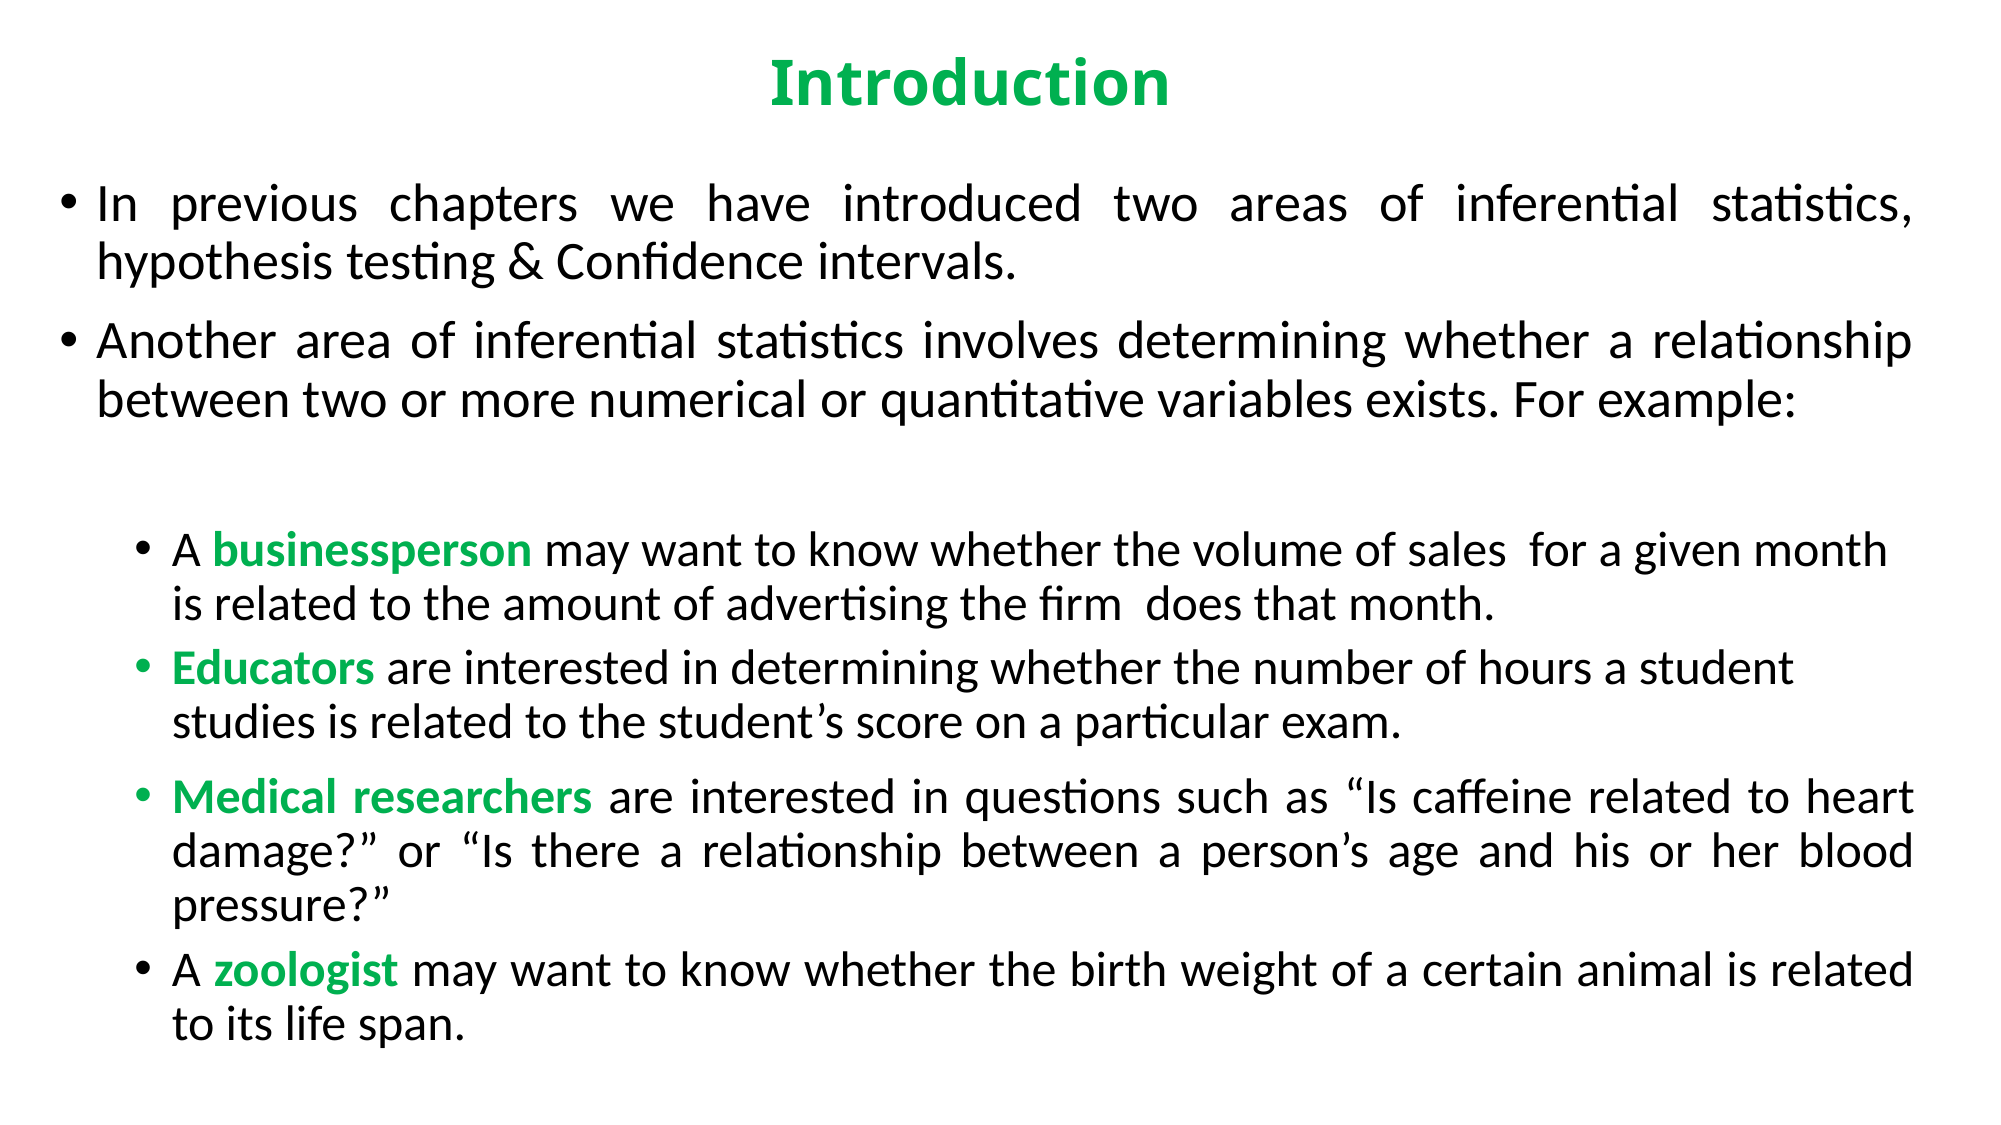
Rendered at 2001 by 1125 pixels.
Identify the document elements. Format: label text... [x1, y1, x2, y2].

list In previous chapters we have introduced two areas of inferential statistics, hypothesis testing & Confidence intervals. Another area of inferential statistics involves determining whether a relationship between two or more numerical or quantitative variables exists. For example: A businessperson may want to know whether the volume of sales for a given month is related to the amount of advertising the firm does that month. Educators are interested in determining whether the number of hours a student studies is related to the student’s score on a particular exam. Medical researchers are interested in questions such as “Is caffeine related to heart damage?” or “Is there a relationship between a person’s age and his or her blood pressure?” A zoologist may want to know whether the birth weight of a certain animal is related to its life span. [44, 166, 1931, 1086]
title Introduction [125, 42, 1851, 127]
